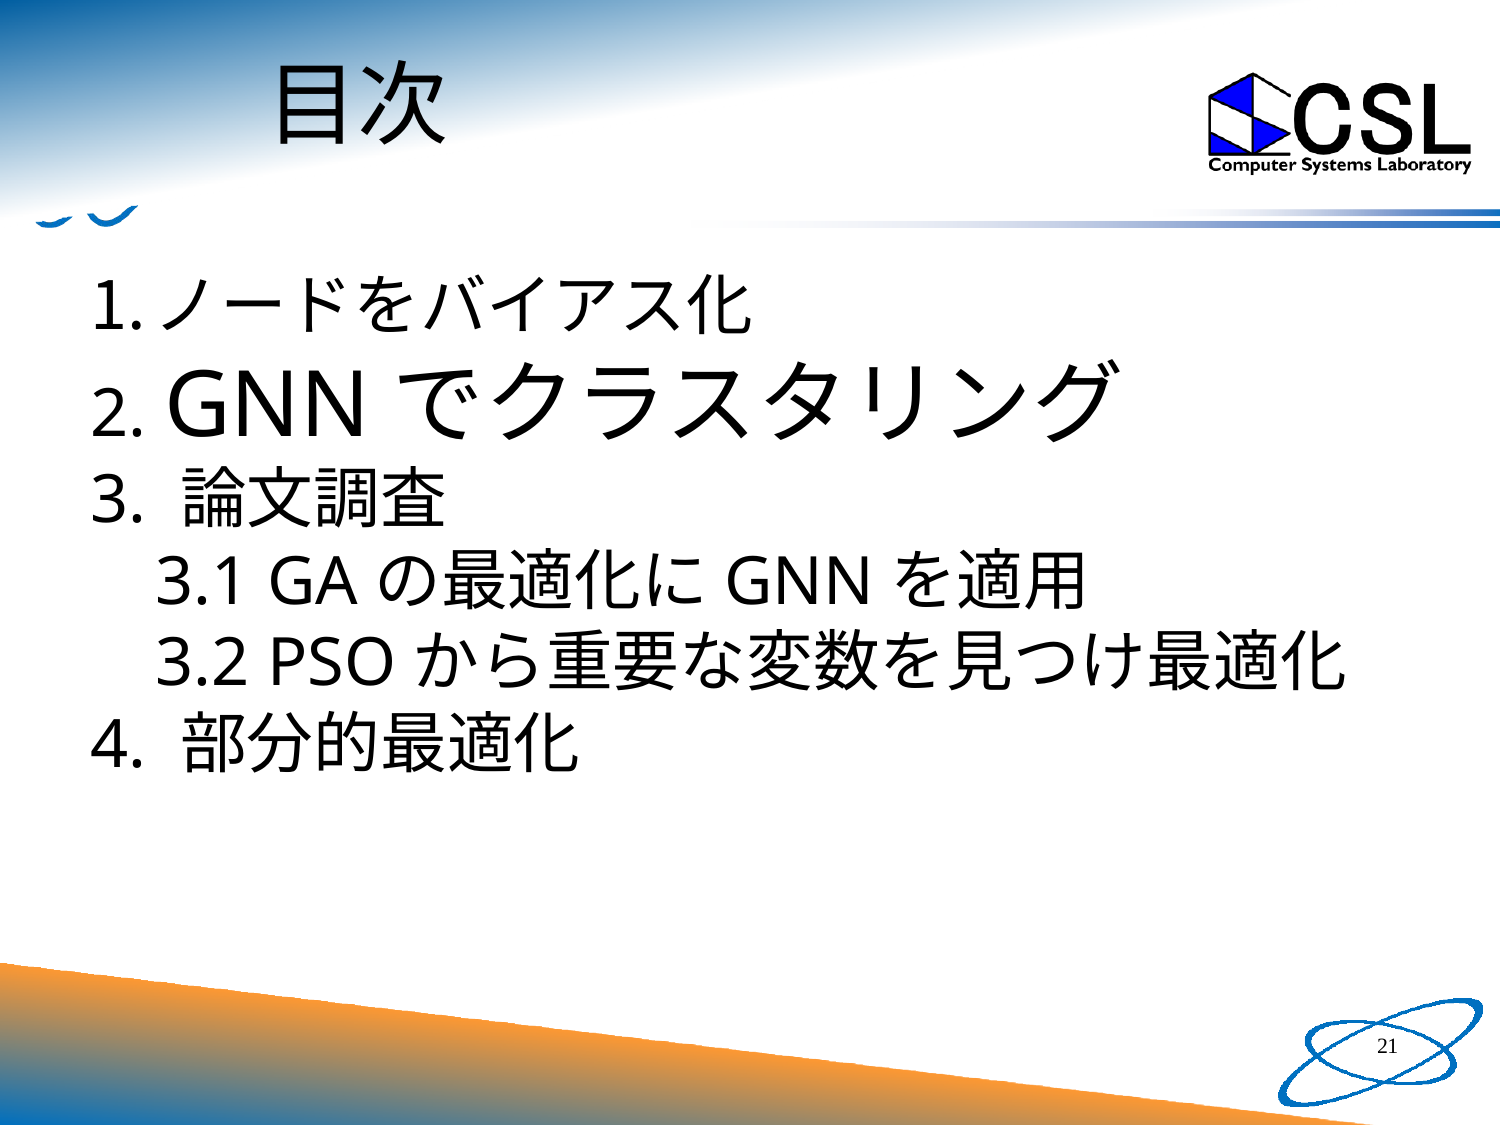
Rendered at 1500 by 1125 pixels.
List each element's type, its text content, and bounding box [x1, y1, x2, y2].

title 目次 [264, 44, 638, 235]
text_box ノードをバイアス化 2. GNNでクラスタリング 3. 論文調査 3.1 GAの最適化にGNNを適用 3.2 PSOから重要な変数を見つけ最適化 4. 部分的最適化 [89, 261, 1388, 781]
picture [0, 963, 1483, 1125]
slide_number 21 [1366, 1032, 1411, 1058]
picture [0, 0, 1500, 228]
